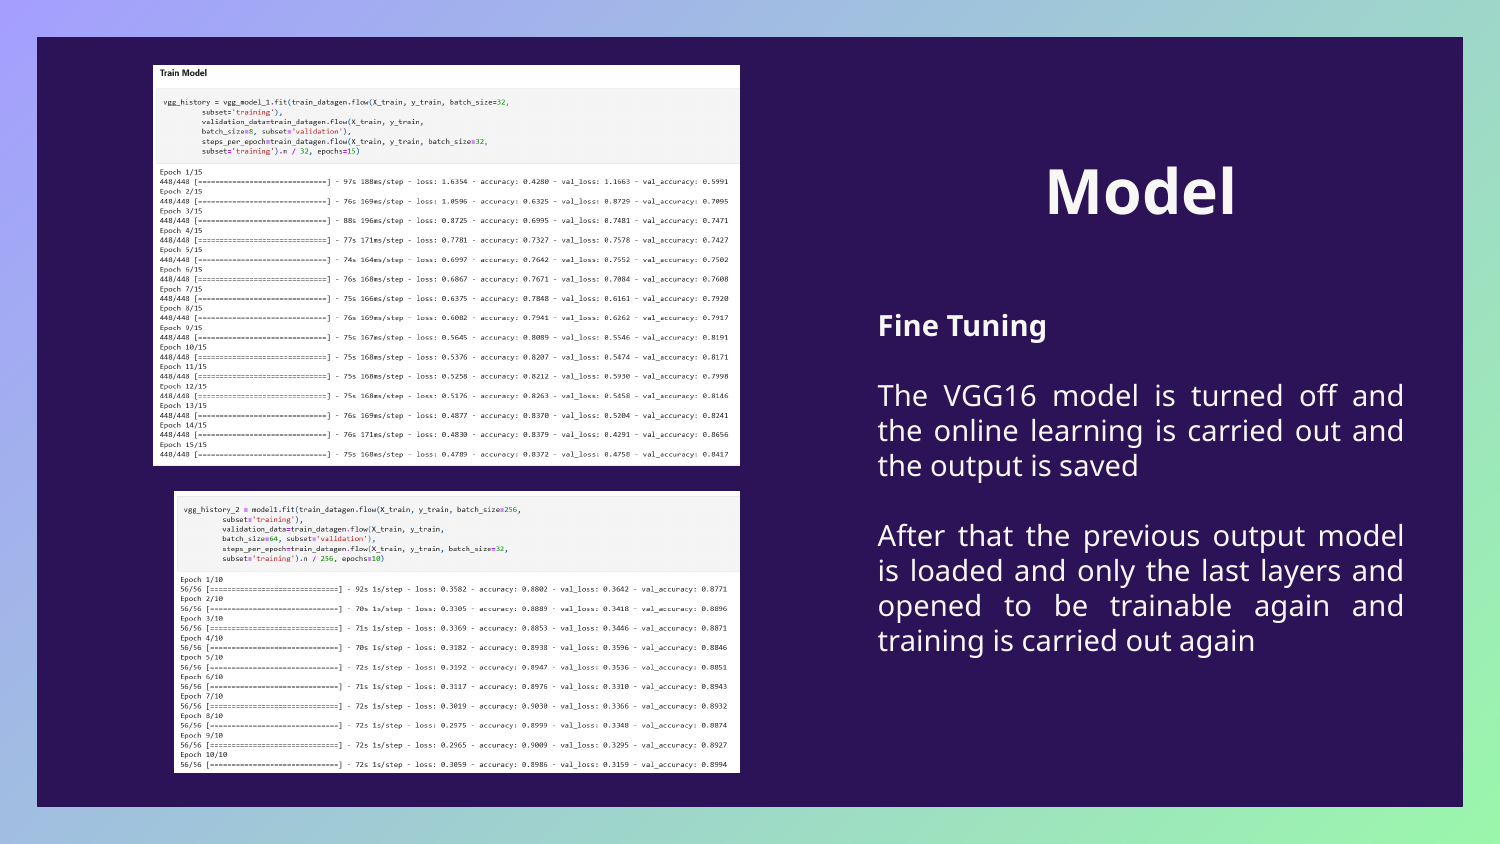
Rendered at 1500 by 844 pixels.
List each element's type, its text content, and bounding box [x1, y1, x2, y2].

title Model [848, 111, 1435, 268]
subtitle Fine Tuning The VGG16 model is turned off and the online learning is carried out and the output is saved After that the previous output model is loaded and only the last layers and opened to be trainable again and training is carried out again [862, 292, 1421, 773]
picture [173, 491, 740, 773]
picture [153, 65, 740, 466]
